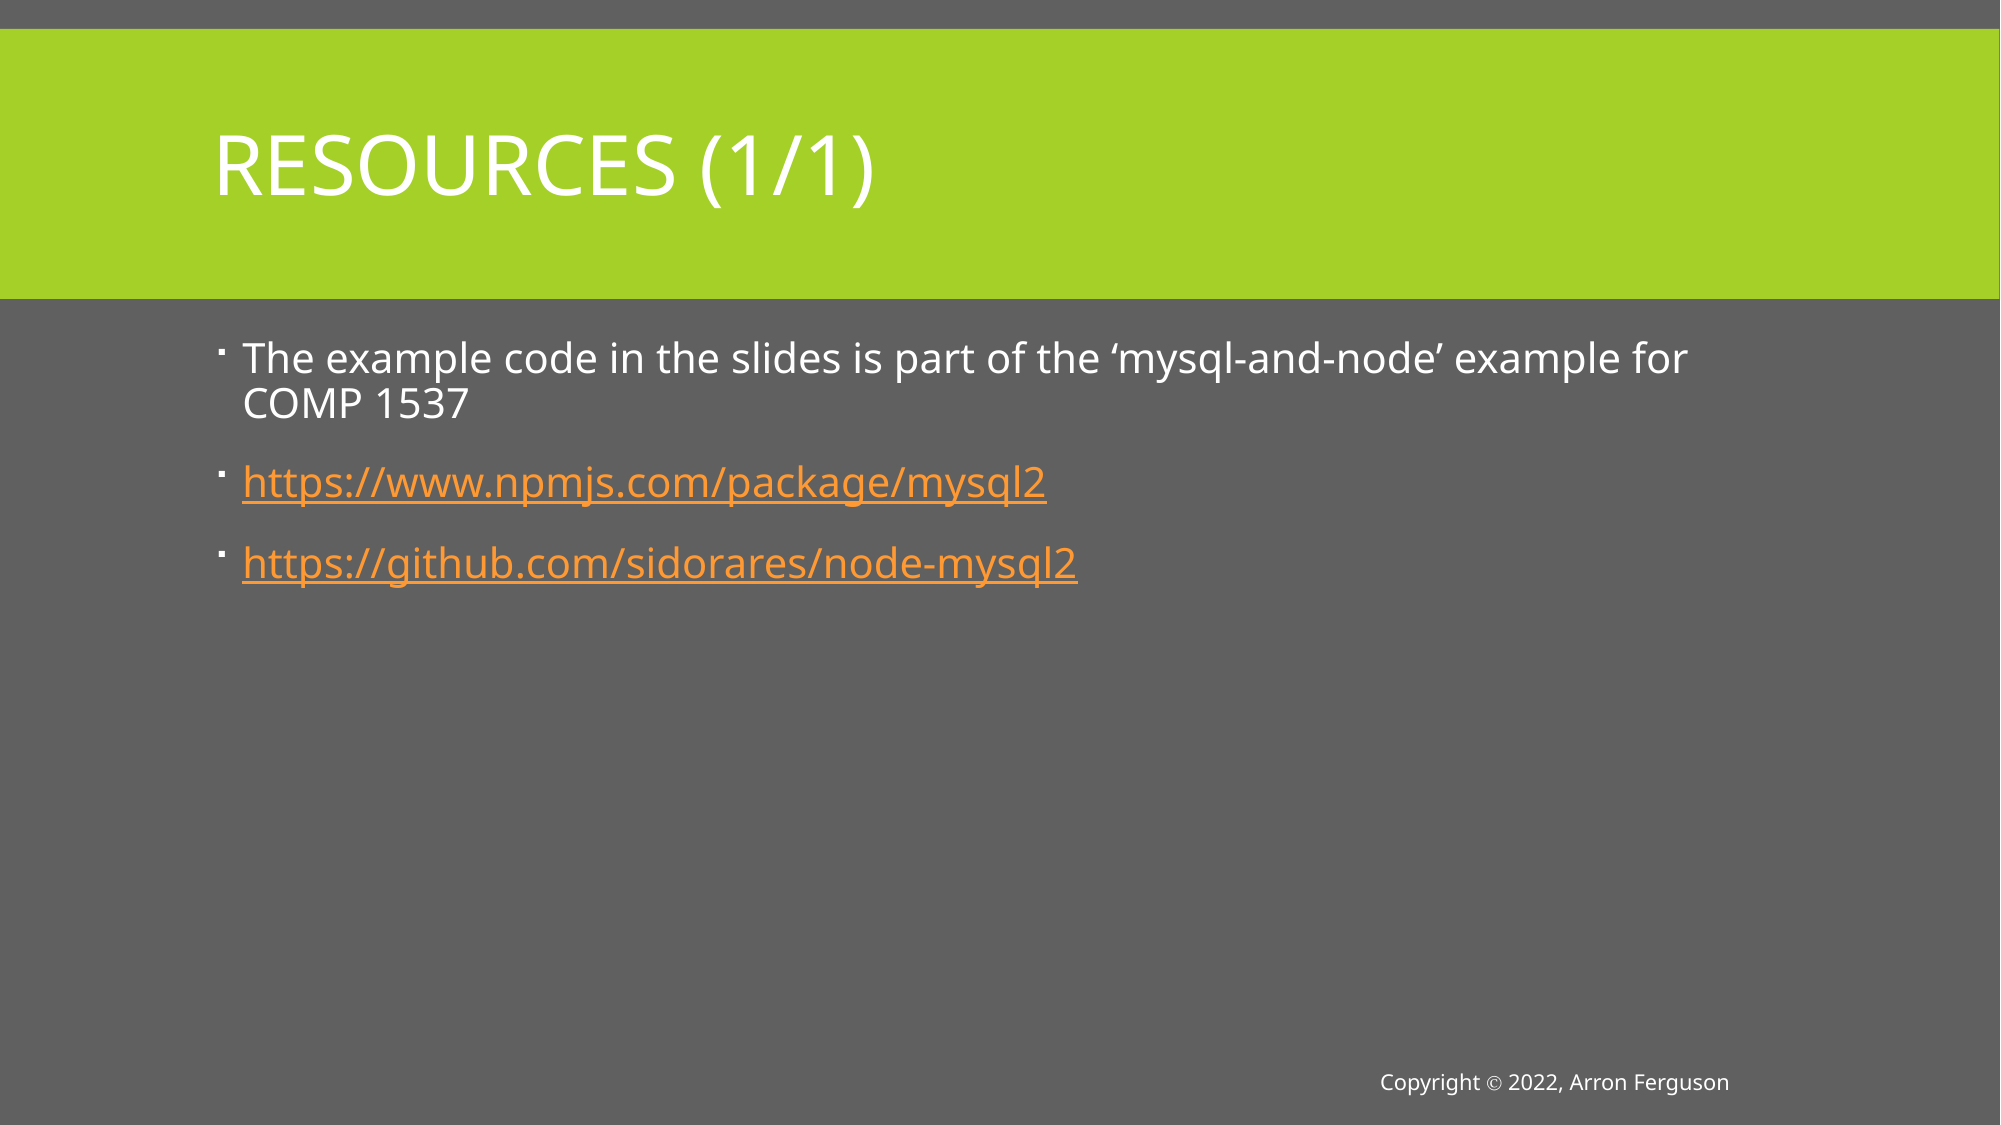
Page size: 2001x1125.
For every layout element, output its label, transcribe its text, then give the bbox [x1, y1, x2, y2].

list The example code in the slides is part of the ‘mysql-and-node’ example for COMP 1537 https://www.npmjs.com/package/mysql2 https://github.com/sidorares/node-mysql2 [197, 329, 1803, 1020]
title Resources (1/1) [197, 46, 1803, 295]
footer Copyright Ⓒ 2022, Arron Ferguson [918, 1053, 1746, 1114]
